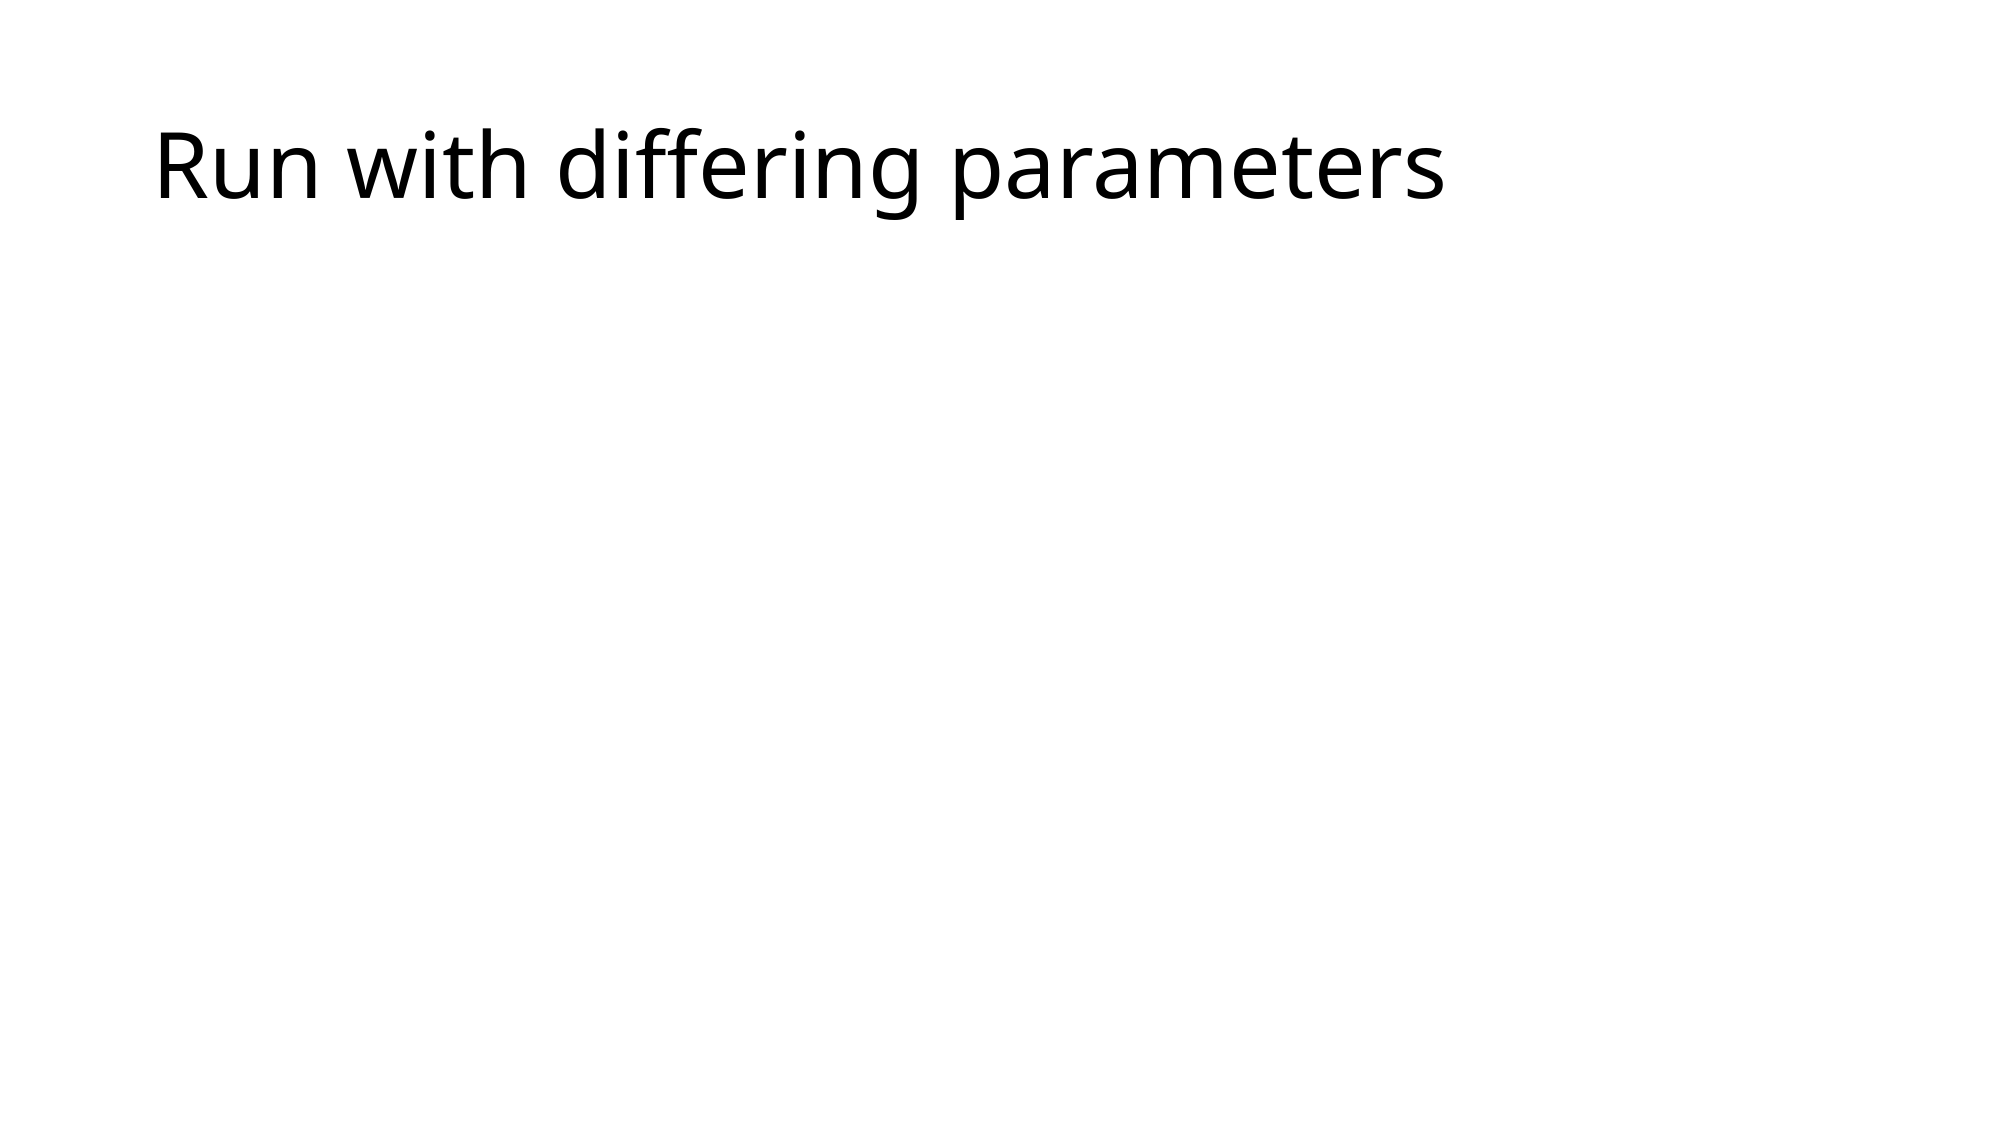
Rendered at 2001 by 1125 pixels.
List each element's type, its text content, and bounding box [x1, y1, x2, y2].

title Run with differing parameters [137, 59, 1863, 278]
